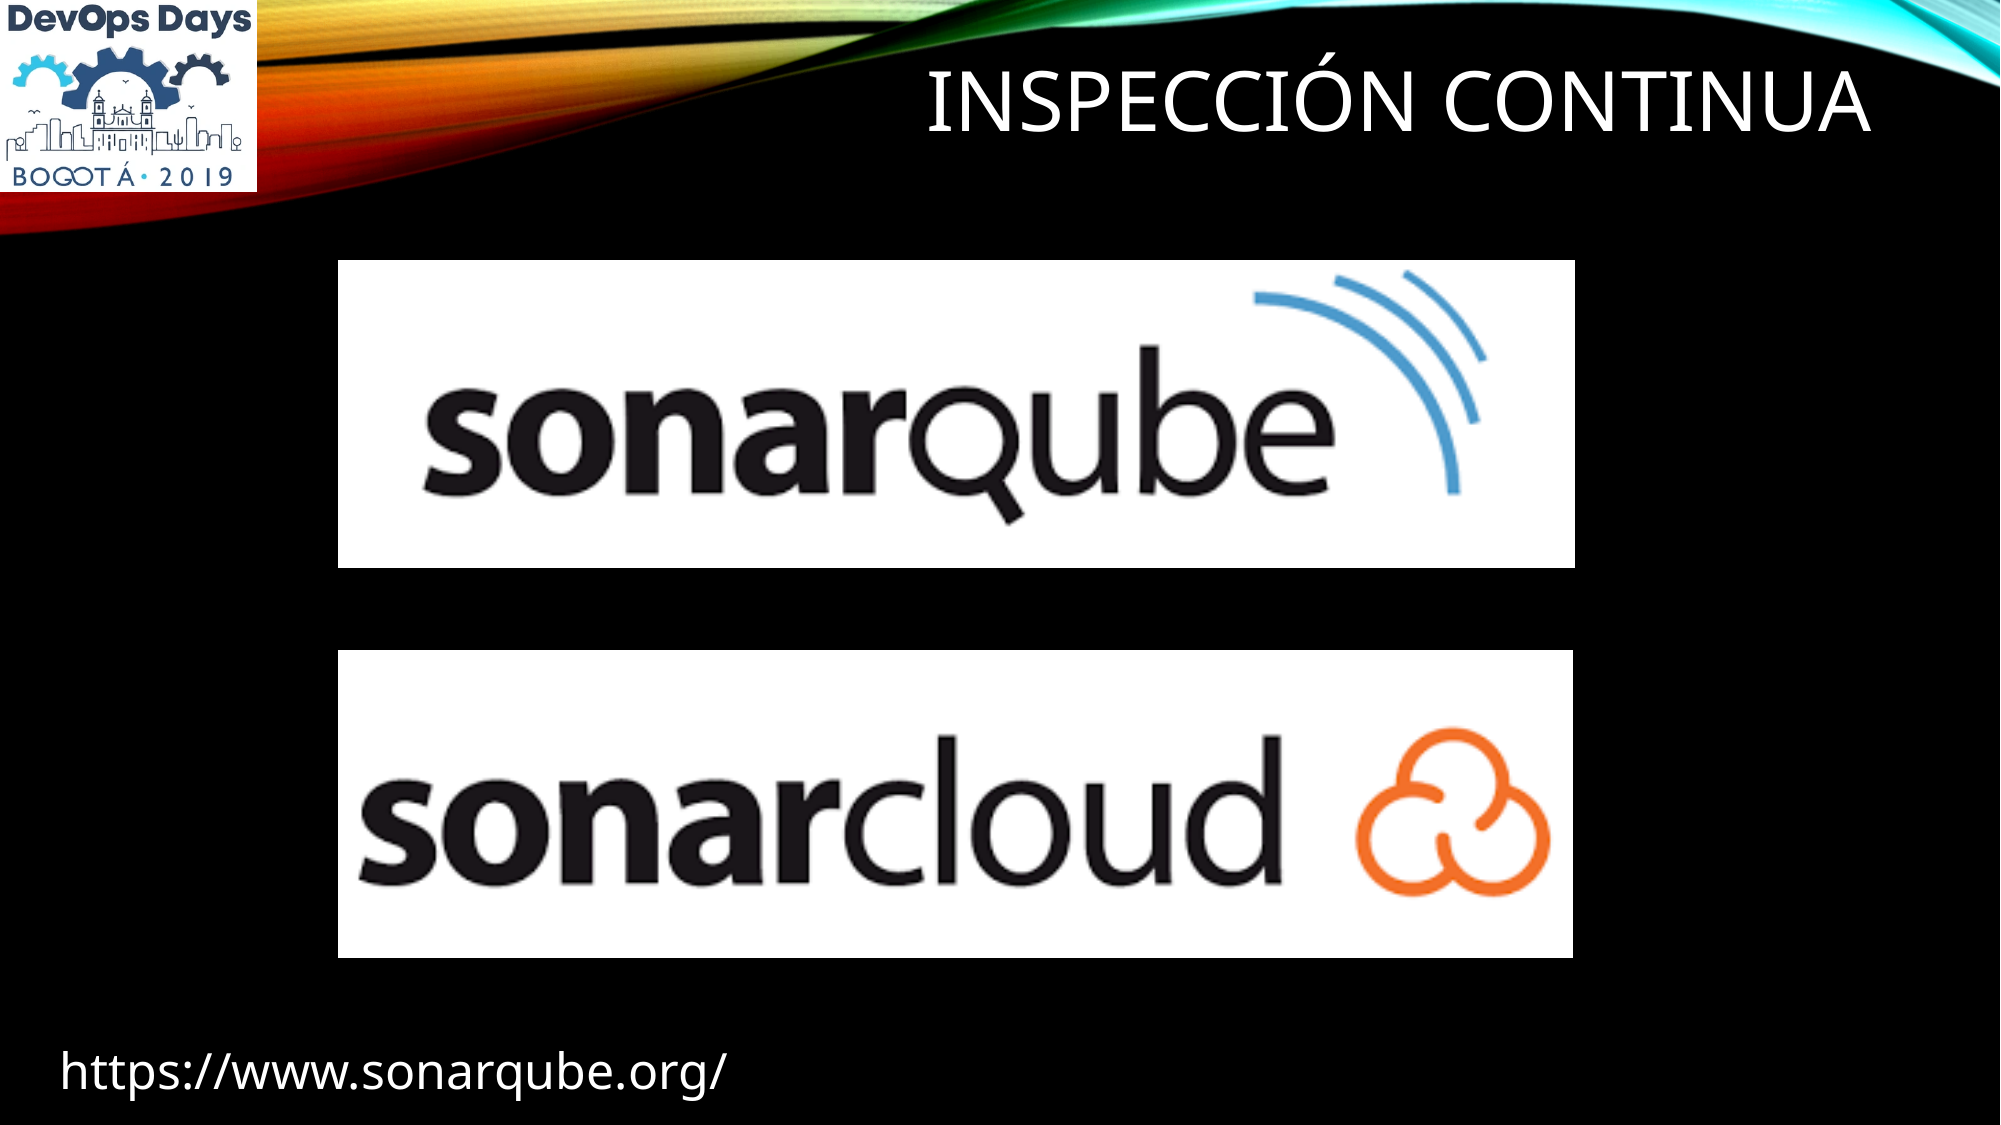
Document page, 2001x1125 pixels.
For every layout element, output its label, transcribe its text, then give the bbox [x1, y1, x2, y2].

picture [337, 650, 1573, 958]
text_box https://www.sonarqube.org/ [45, 1032, 2000, 1125]
picture [337, 259, 1575, 569]
picture [0, 0, 2000, 237]
text_box Inspección continua [474, 0, 1888, 211]
